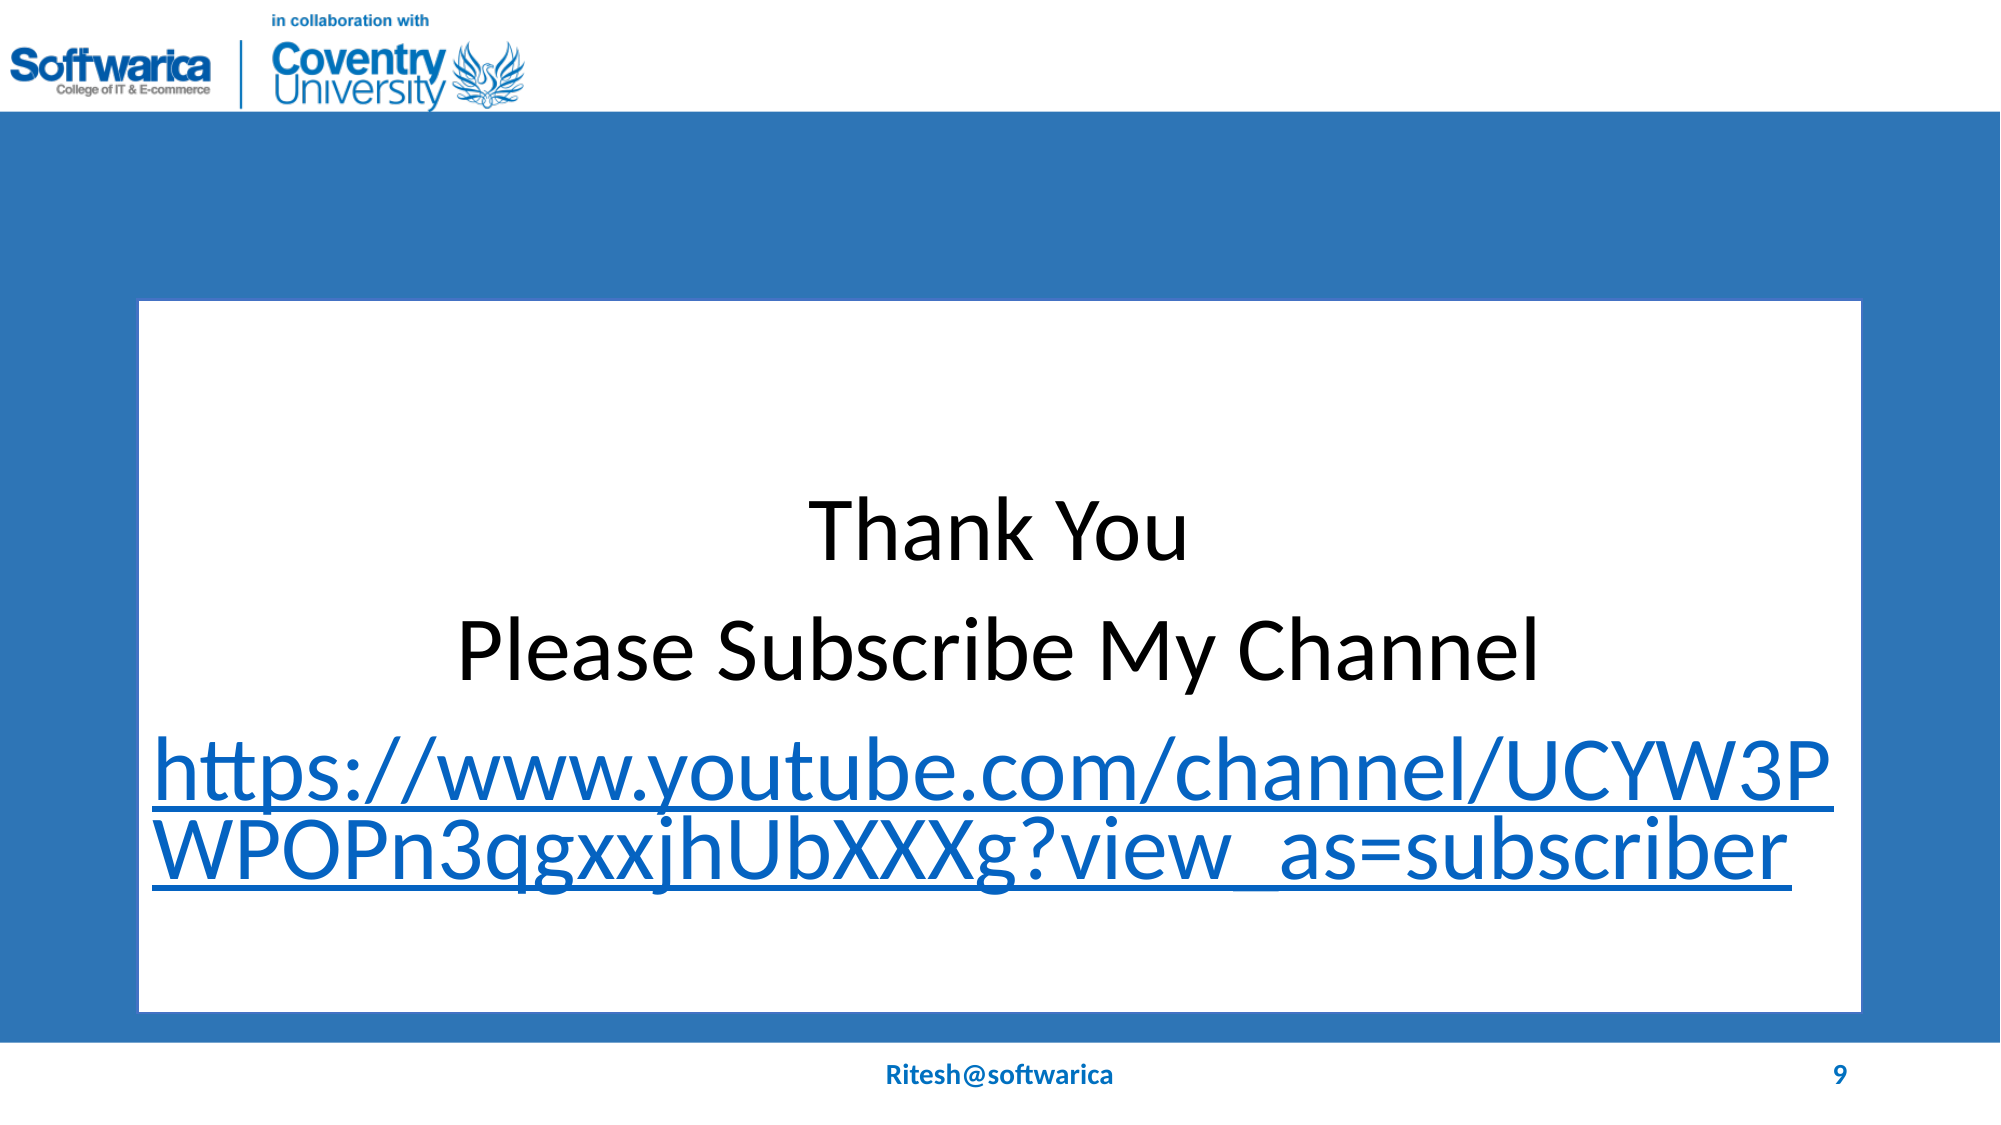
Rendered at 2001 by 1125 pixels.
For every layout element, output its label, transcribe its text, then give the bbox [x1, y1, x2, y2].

list Thank You Please Subscribe My Channel https://www.youtube.com/channel/UCYW3PWPOPn3qgxxjhUbXXXg?view_as=subscriber [136, 298, 1863, 1014]
footer Ritesh@softwarica [662, 1042, 1338, 1103]
picture [10, 14, 525, 112]
slide_number 9 [1412, 1042, 1863, 1103]
